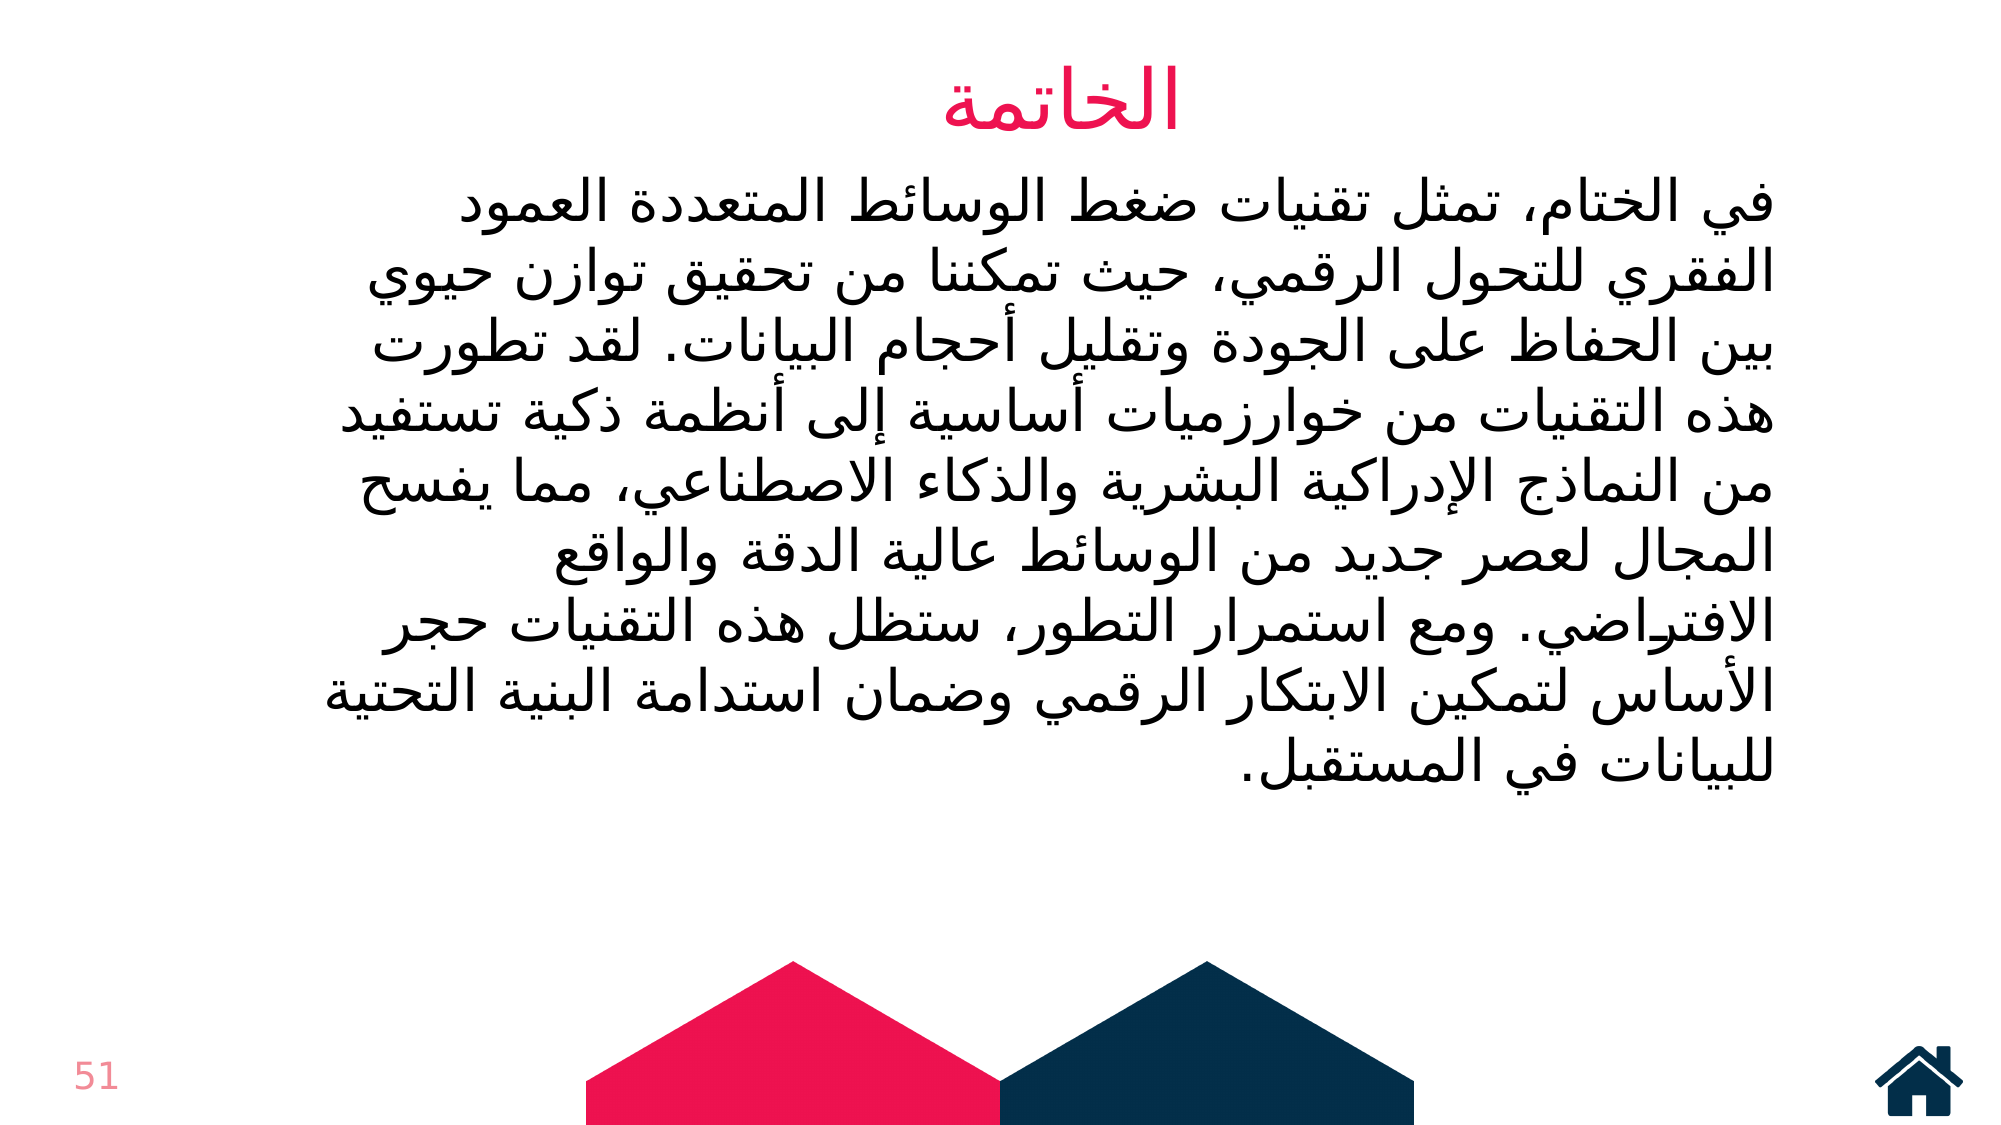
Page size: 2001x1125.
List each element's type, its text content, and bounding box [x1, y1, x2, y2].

picture [1875, 1037, 1963, 1125]
slide_number 51 [37, 1037, 157, 1113]
text_box الخاتمة [898, 39, 1199, 155]
text_box في الختام، تمثل تقنيات ضغط الوسائط المتعددة العمود الفقري للتحول الرقمي، حيث تمكننا من تحقيق توازن حيوي بين الحفاظ على الجودة وتقليل أحجام البيانات. لقد تطورت هذه التقنيات من خوارزميات أساسية إلى أنظمة ذكية تستفيد من النماذج الإدراكية البشرية والذكاء الاصطناعي، مما يفسح المجال لعصر جديد من الوسائط عالية الدقة والواقع الافتراضي. ومع استمرار التطور، ستظل هذه التقنيات حجر الأساس لتمكين الابتكار الرقمي وضمان استدامة البنية التحتية للبيانات في المستقبل. [267, 155, 1793, 801]
picture [586, 961, 1414, 1125]
